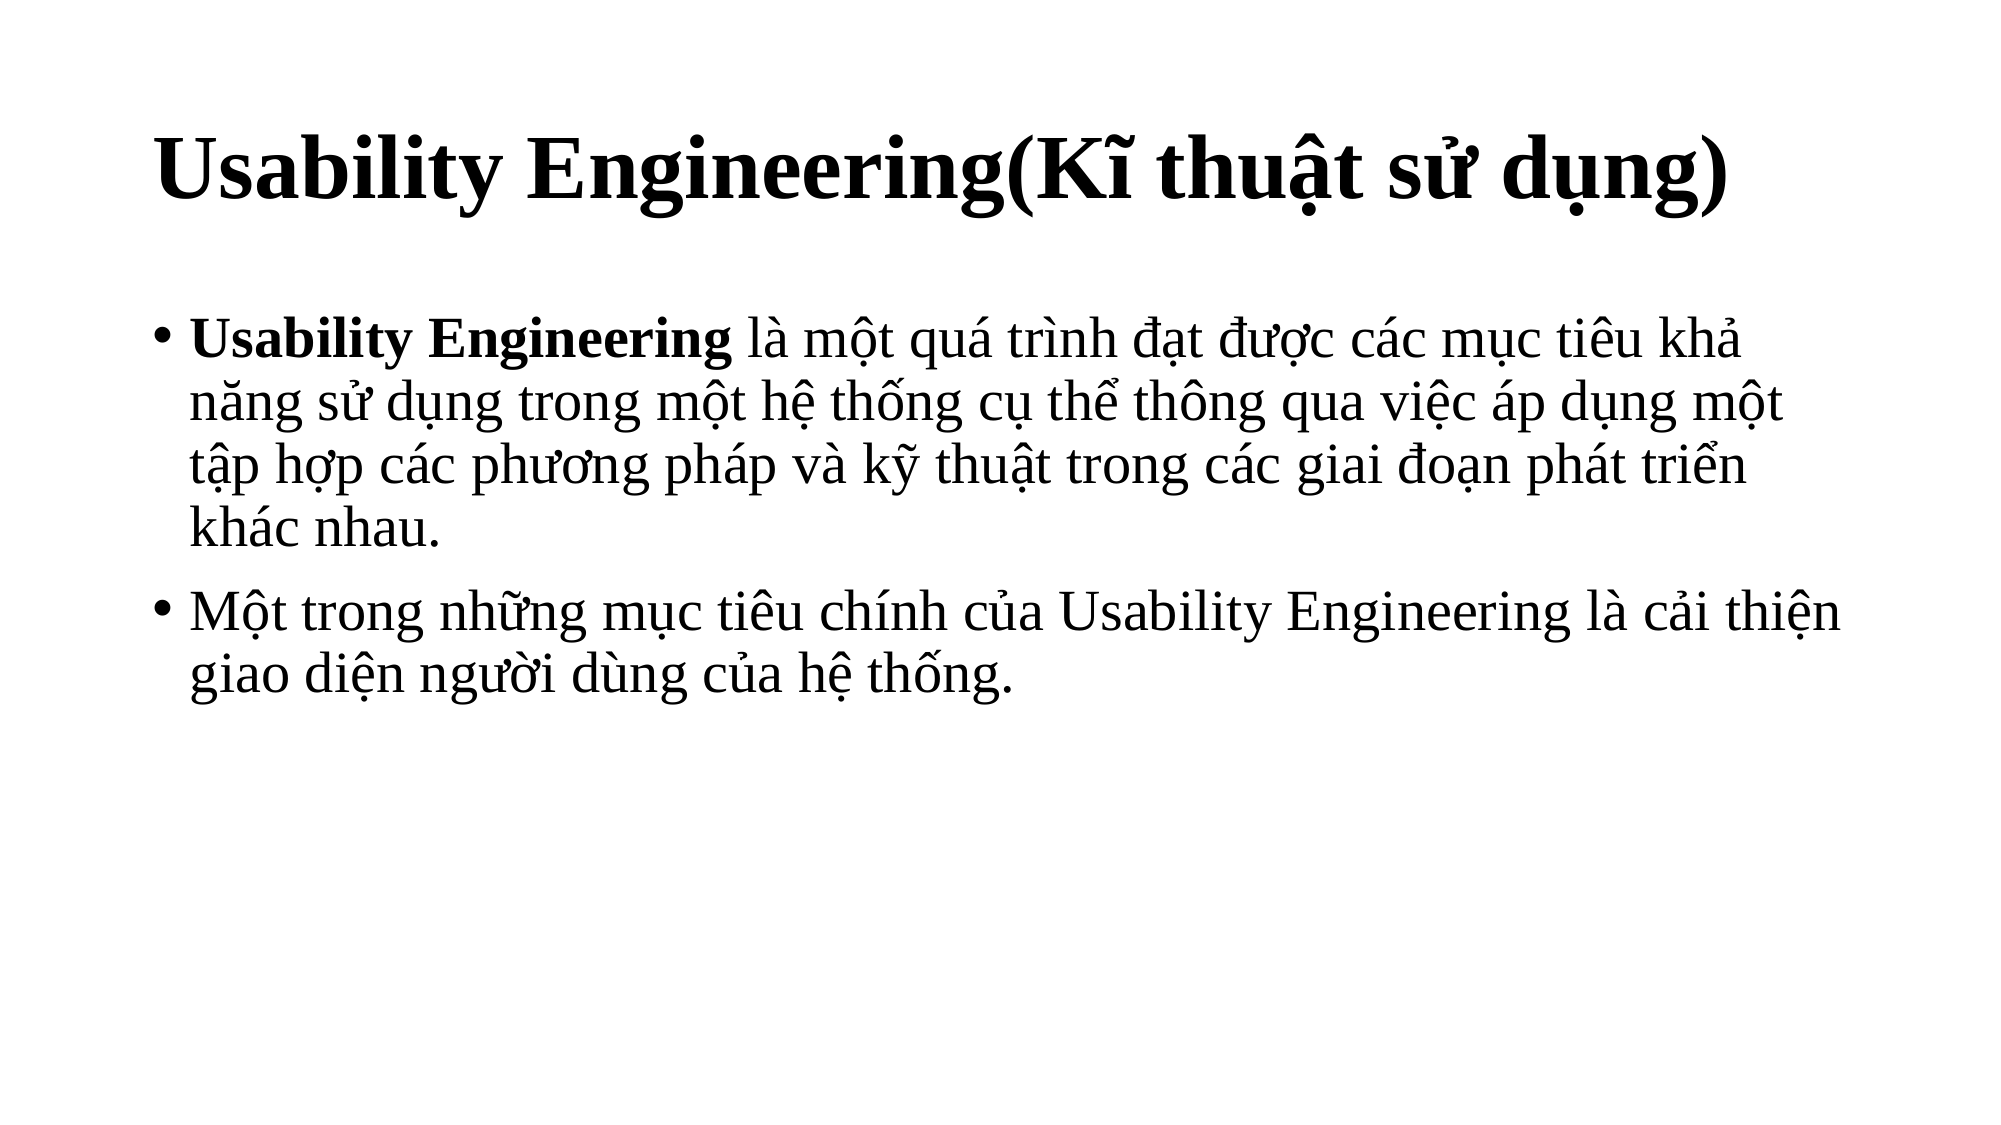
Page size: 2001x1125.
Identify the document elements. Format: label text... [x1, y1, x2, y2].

list Usability Engineering là một quá trình đạt được các mục tiêu khả năng sử dụng trong một hệ thống cụ thể thông qua việc áp dụng một tập hợp các phương pháp và kỹ thuật trong các giai đoạn phát triển khác nhau. Một trong những mục tiêu chính của Usability Engineering là cải thiện giao diện người dùng của hệ thống. [137, 299, 1863, 1014]
title Usability Engineering(Kĩ thuật sử dụng) [137, 59, 1863, 278]
